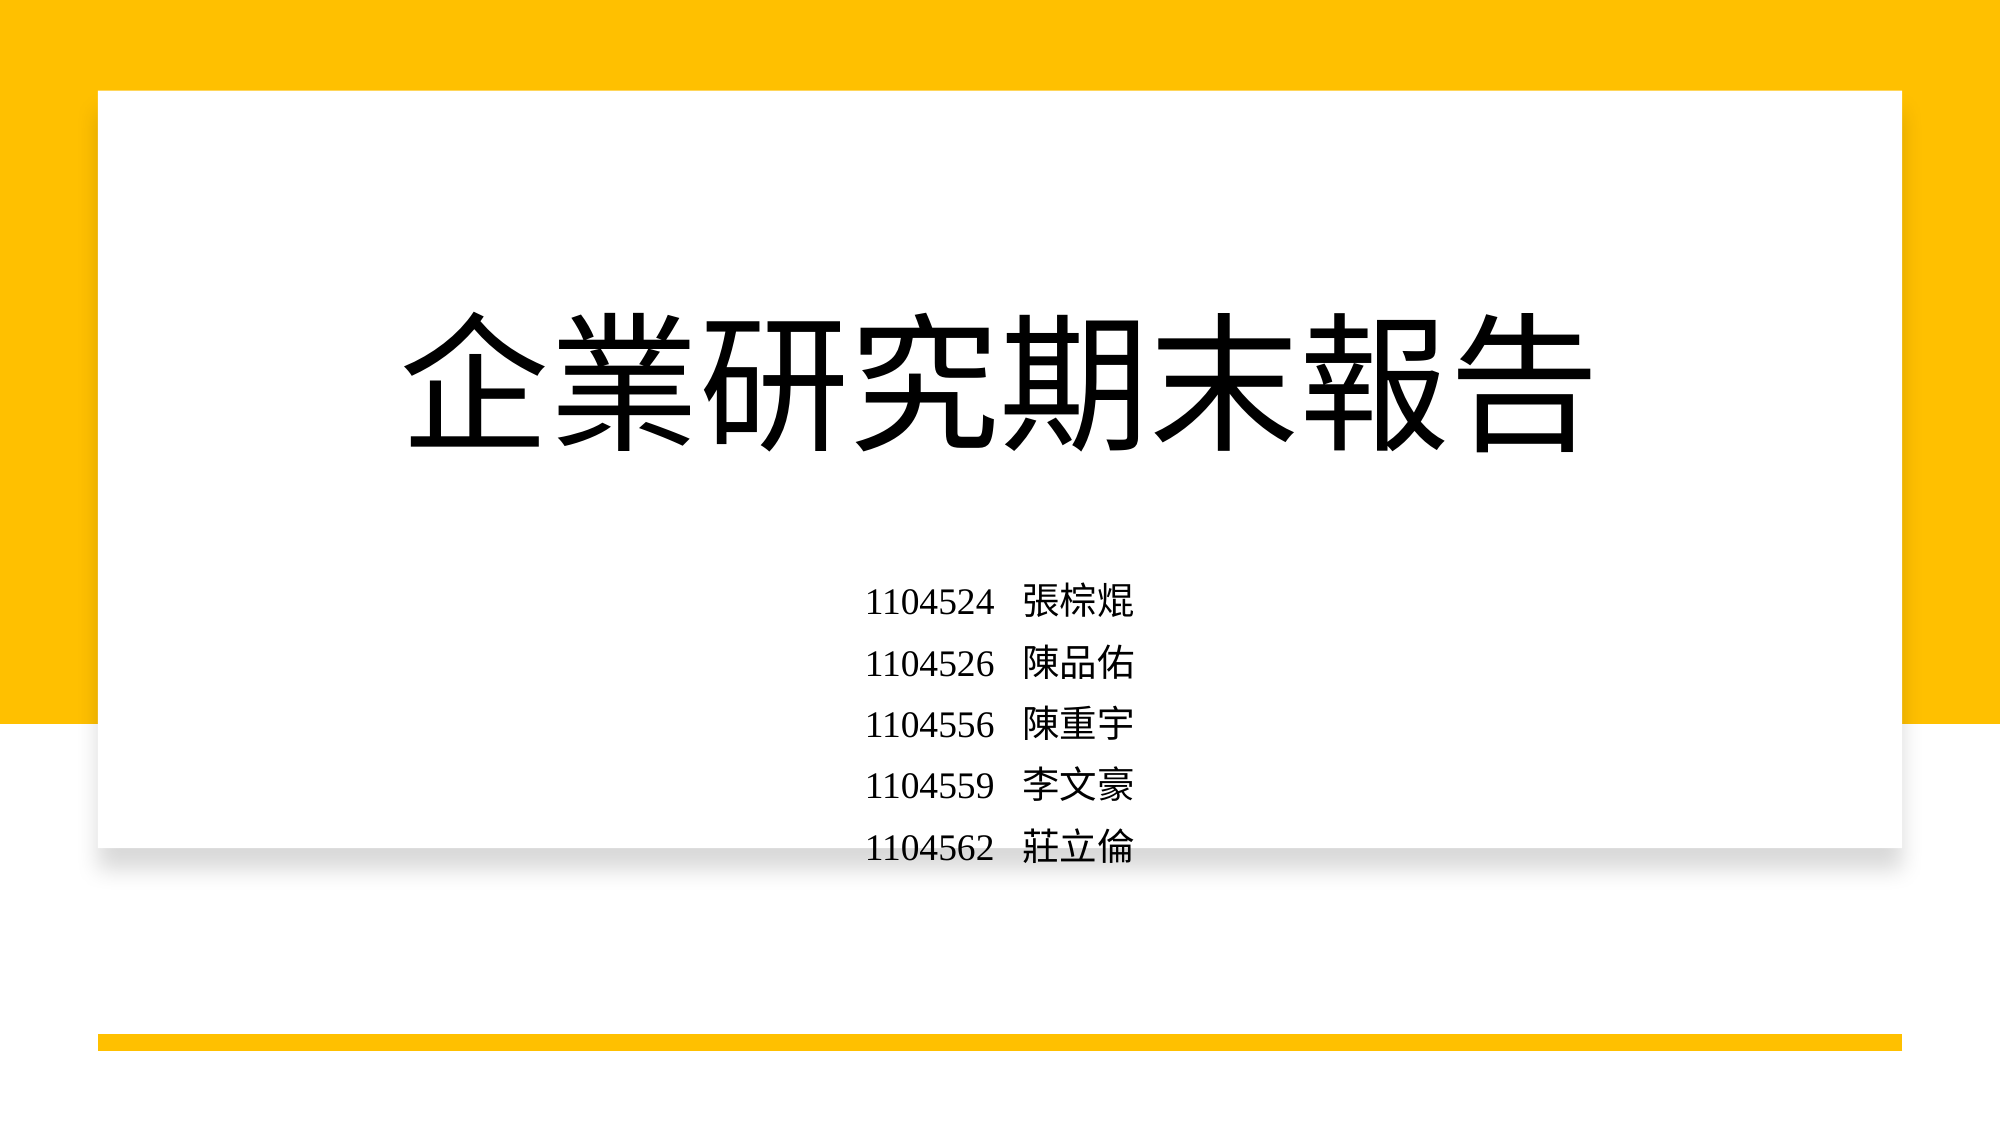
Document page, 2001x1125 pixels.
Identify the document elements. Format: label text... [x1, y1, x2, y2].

text_box [97, 89, 1903, 849]
text_box [0, 0, 2000, 725]
title 企業研究期末報告 [249, 212, 1750, 574]
text_box [0, 725, 2000, 1125]
subtitle 1104524 張棕焜 1104526 陳品佑 1104556 陳重宇 1104559 李文豪 1104562 莊立倫 [249, 574, 1750, 924]
